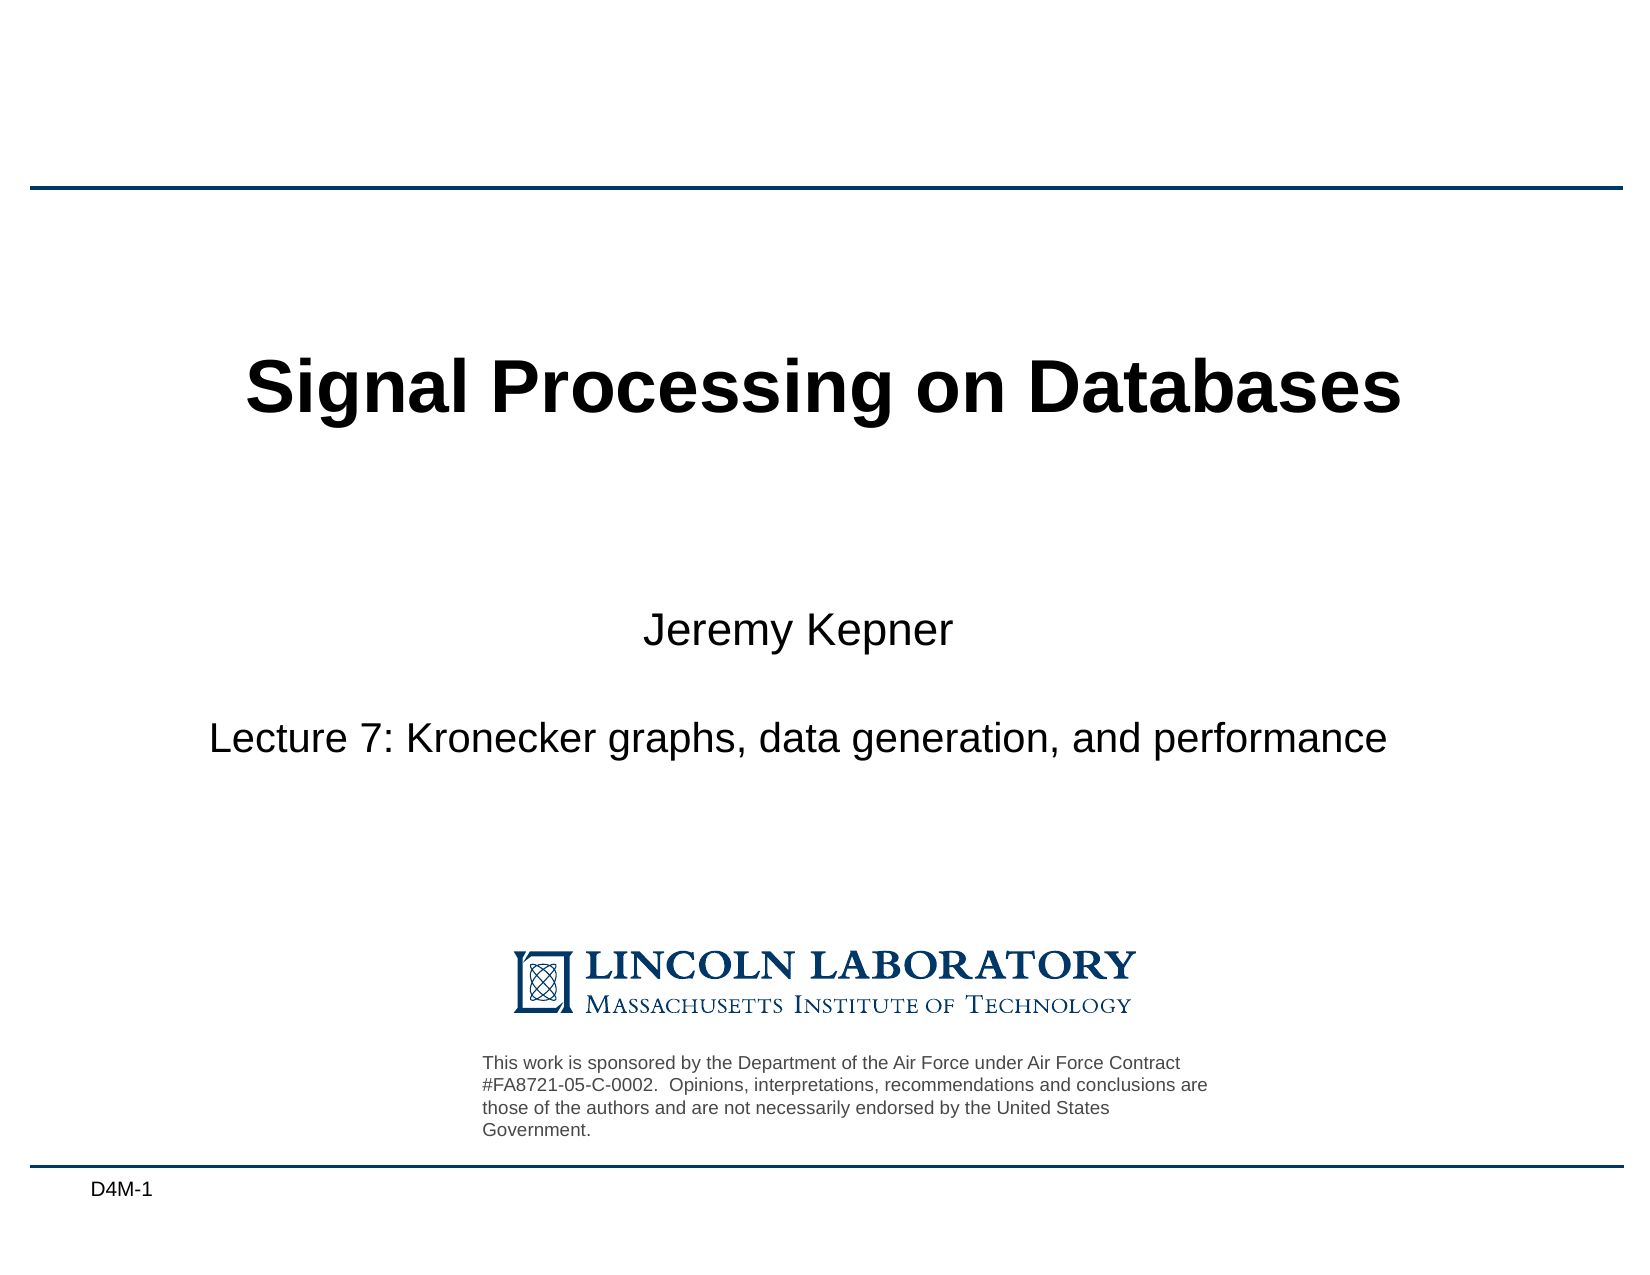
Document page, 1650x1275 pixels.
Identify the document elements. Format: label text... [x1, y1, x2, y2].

text_box This work is sponsored by the Department of the Air Force under Air Force Contract #FA8721-05-C-0002. Opinions, interpretations, recommendations and conclusions are those of the authors and are not necessarily endorsed by the United States Government. [467, 1043, 1235, 1148]
title Signal Processing on Databases [150, 257, 1500, 436]
subtitle Jeremy Kepner Lecture 7: Kronecker graphs, data generation, and performance [116, 467, 1481, 894]
